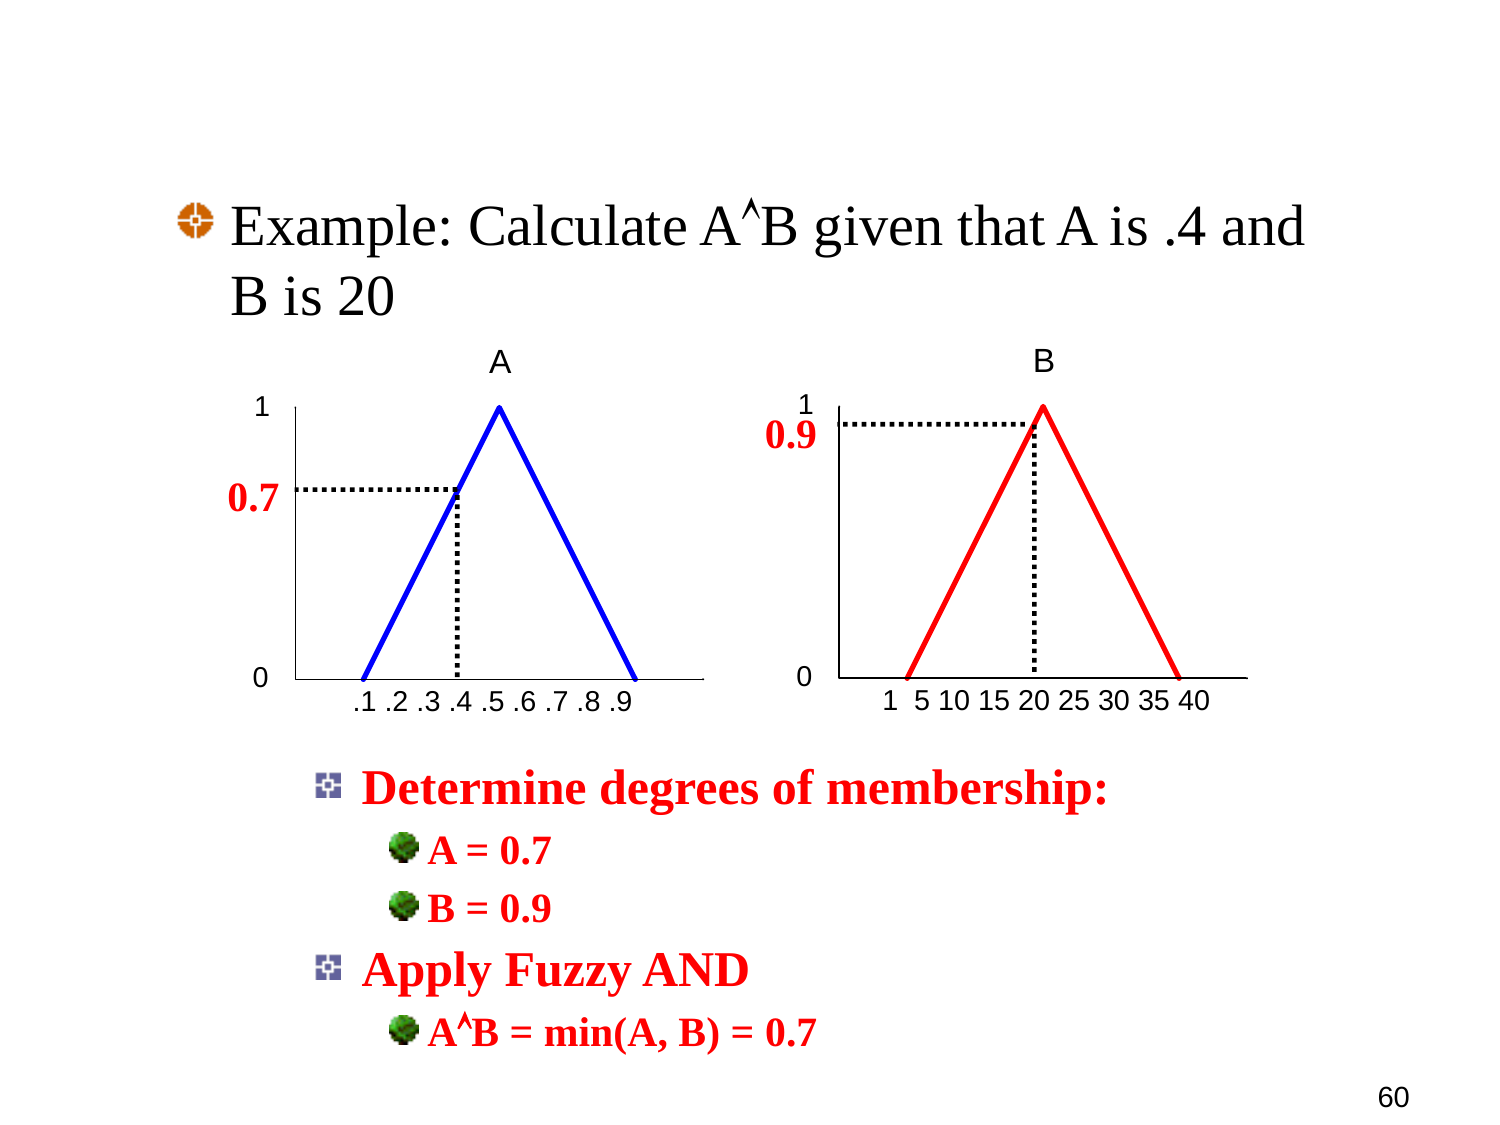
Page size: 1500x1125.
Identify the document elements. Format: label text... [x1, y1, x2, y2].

text_box Determine degrees of membership: A = 0.7 B = 0.9 [224, 746, 1213, 929]
picture [389, 832, 419, 863]
picture [389, 1015, 419, 1045]
picture [314, 953, 341, 980]
slide_number 60 [891, 1070, 1426, 1106]
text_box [249, 334, 1250, 724]
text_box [212, 471, 458, 678]
list Example: Calculate AB given that A is .4 and B is 20 [159, 179, 1341, 315]
picture [174, 201, 216, 243]
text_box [749, 409, 1035, 672]
text_box Apply Fuzzy AND AB = min(A, B) = 0.7 [224, 929, 1213, 1094]
picture [314, 771, 341, 798]
picture [389, 891, 419, 921]
